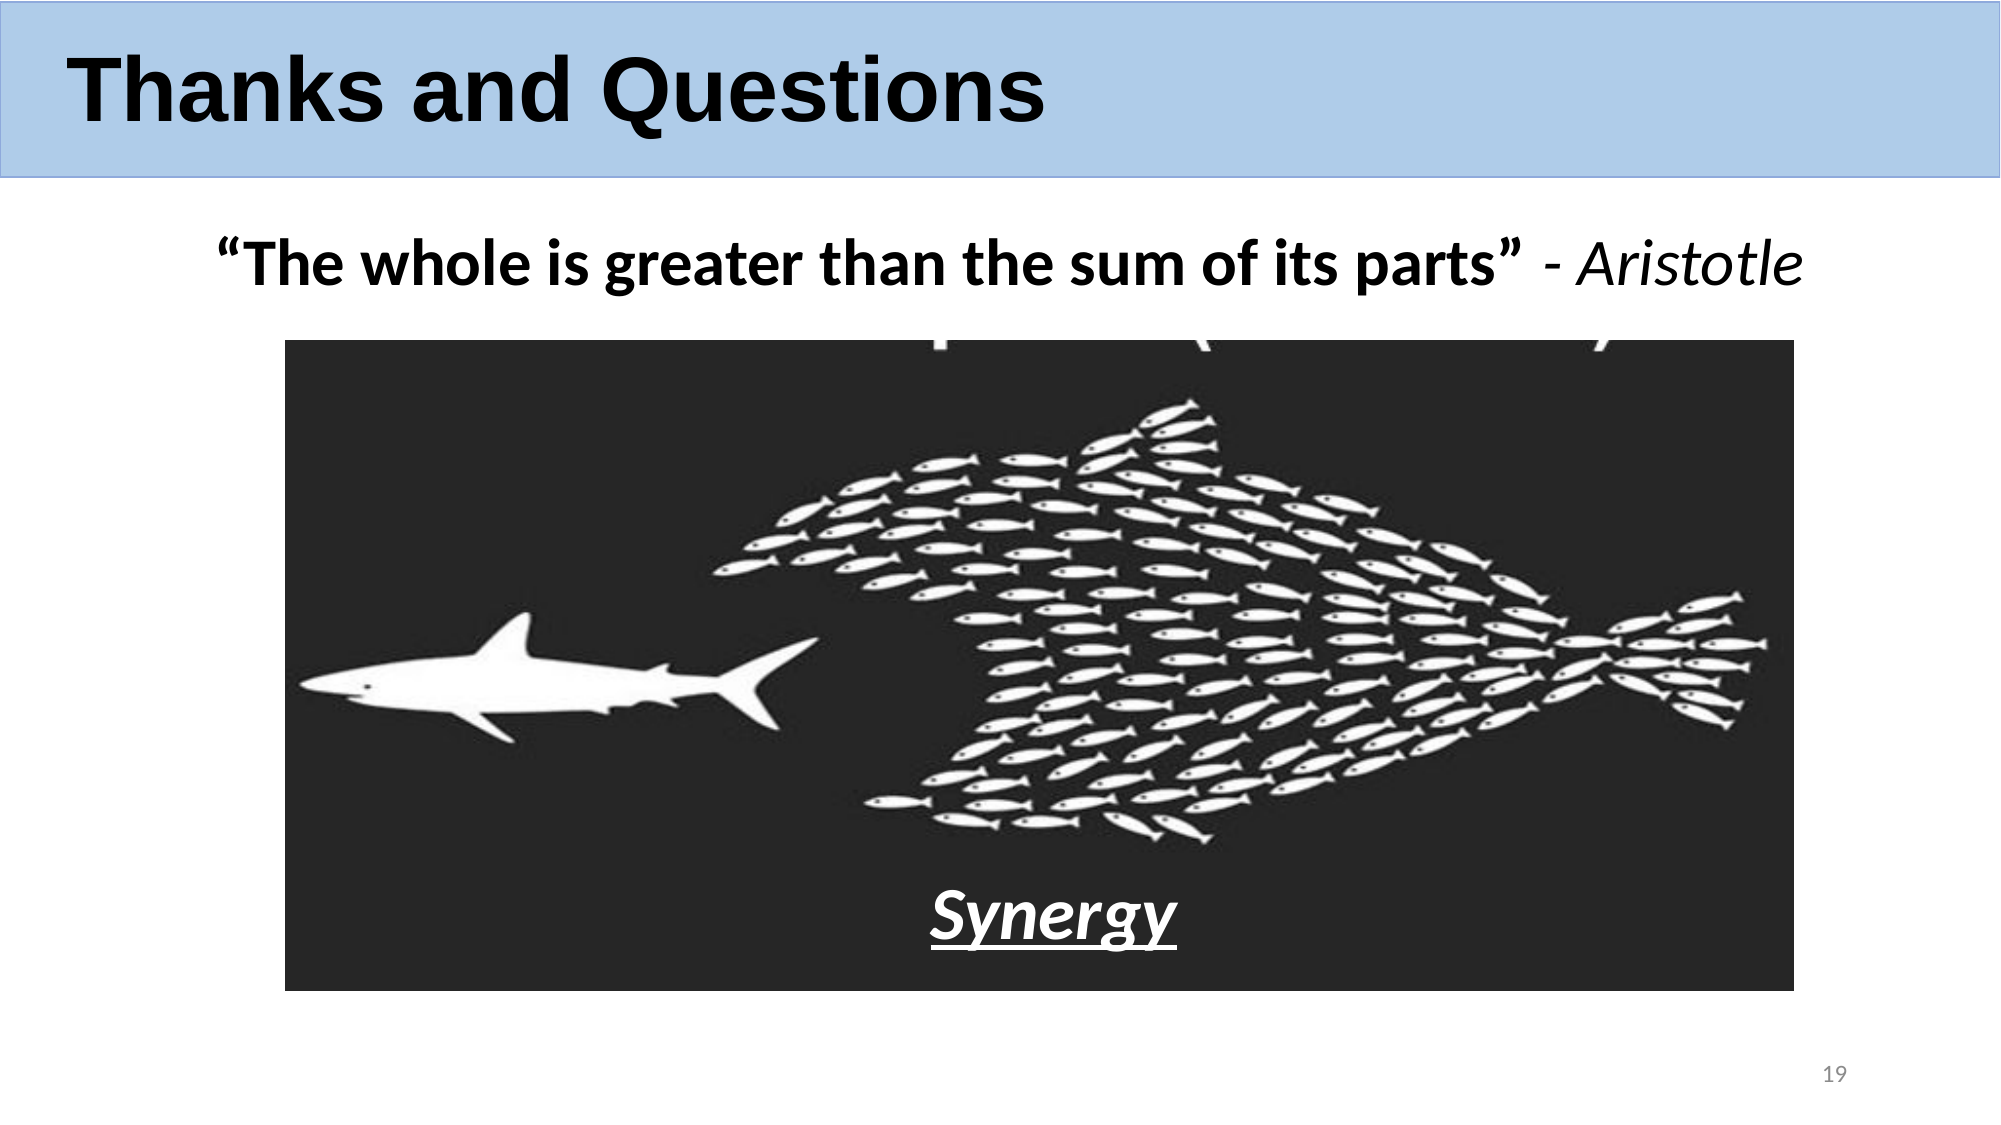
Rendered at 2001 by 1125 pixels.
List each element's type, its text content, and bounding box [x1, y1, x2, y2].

picture [285, 340, 1794, 991]
title Thanks and Questions [51, 33, 1968, 150]
text_box “The whole is greater than the sum of its parts” - Aristotle [40, 211, 1979, 307]
slide_number 18 [1412, 1042, 1863, 1103]
